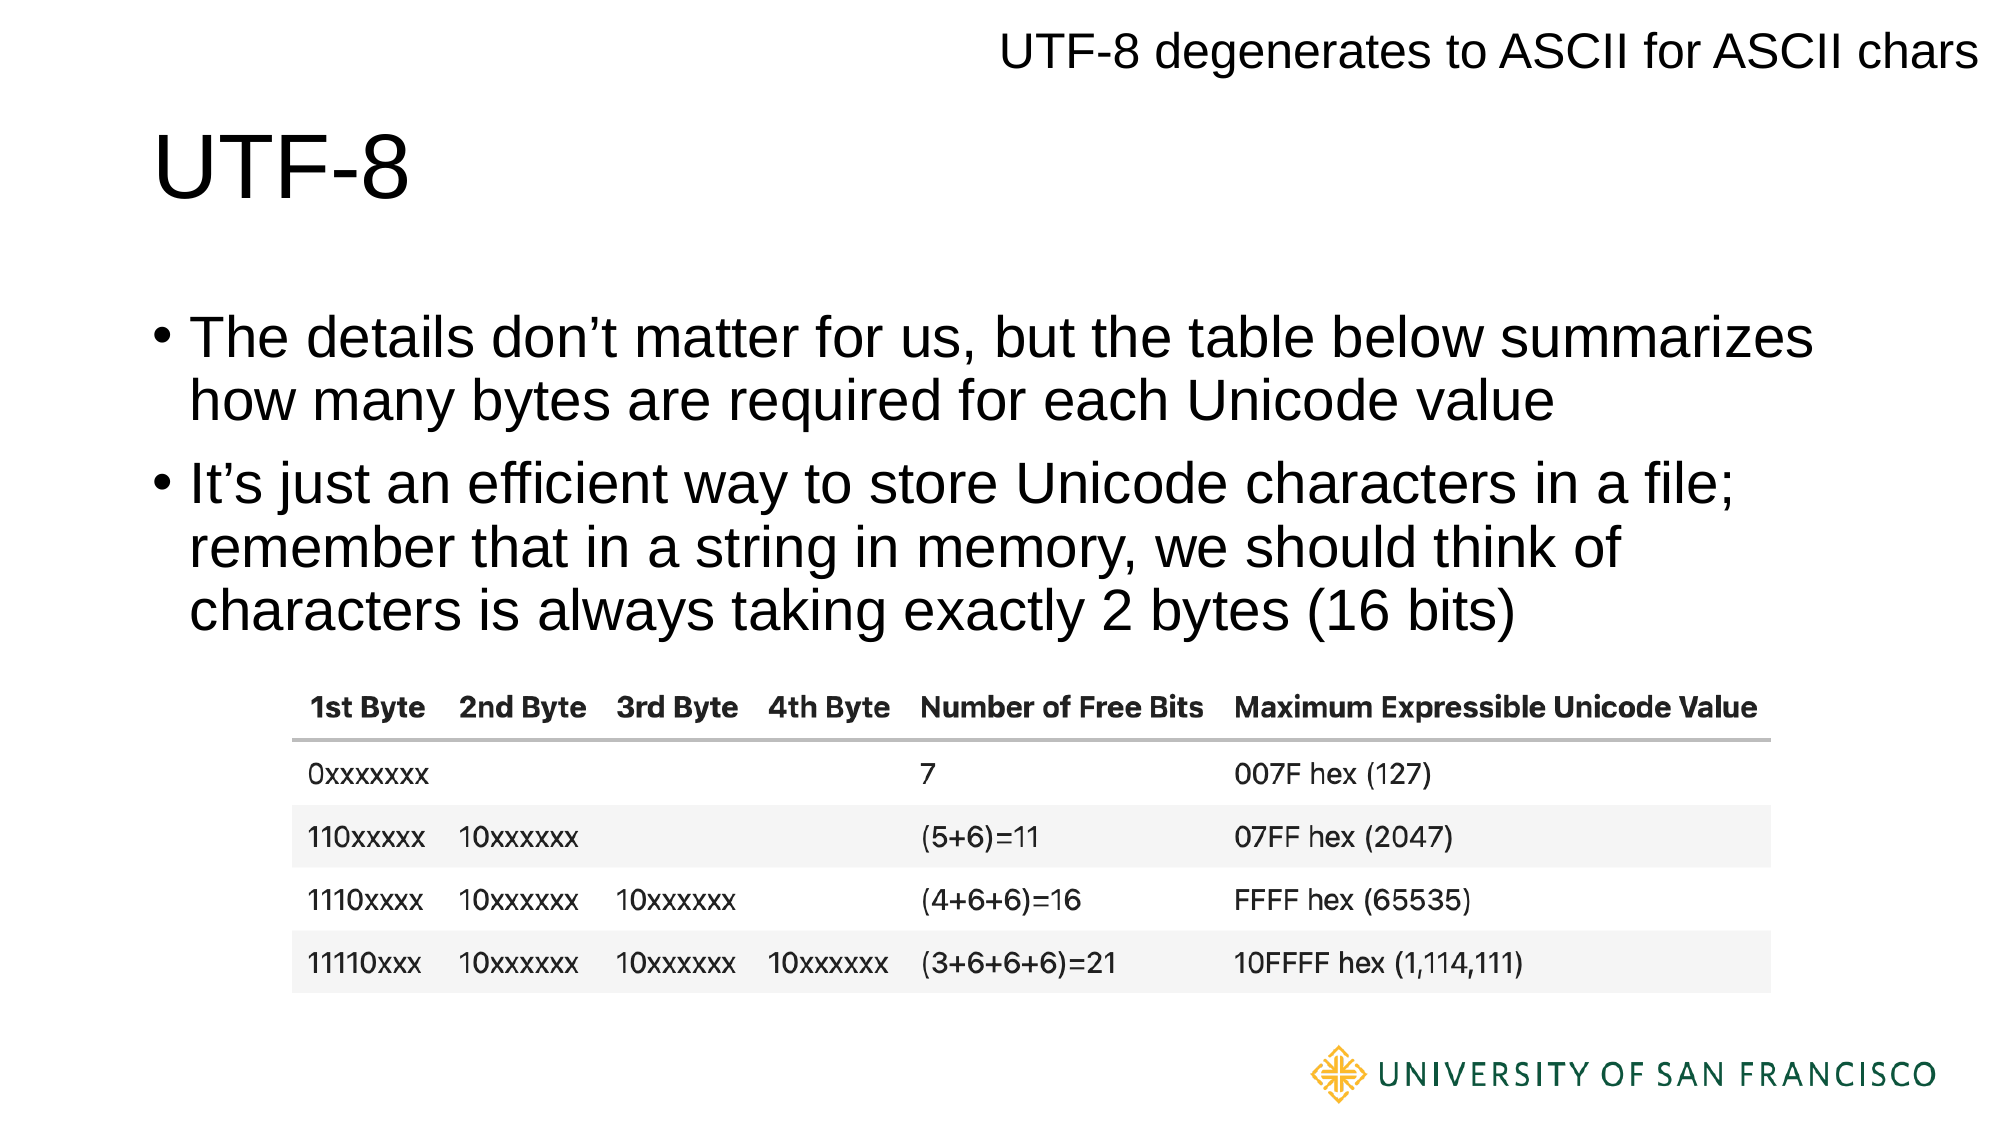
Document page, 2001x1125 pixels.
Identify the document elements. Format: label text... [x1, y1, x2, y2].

text_box UTF-8 degenerates to ASCII for ASCII chars [984, 10, 1996, 86]
list The details don’t matter for us, but the table below summarizes how many bytes are required for each Unicode value It’s just an efficient way to store Unicode characters in a file; remember that in a string in memory, we should think of characters is always taking exactly 2 bytes (16 bits) [137, 299, 1863, 1014]
title UTF-8 [137, 59, 1863, 278]
picture [285, 680, 1782, 993]
